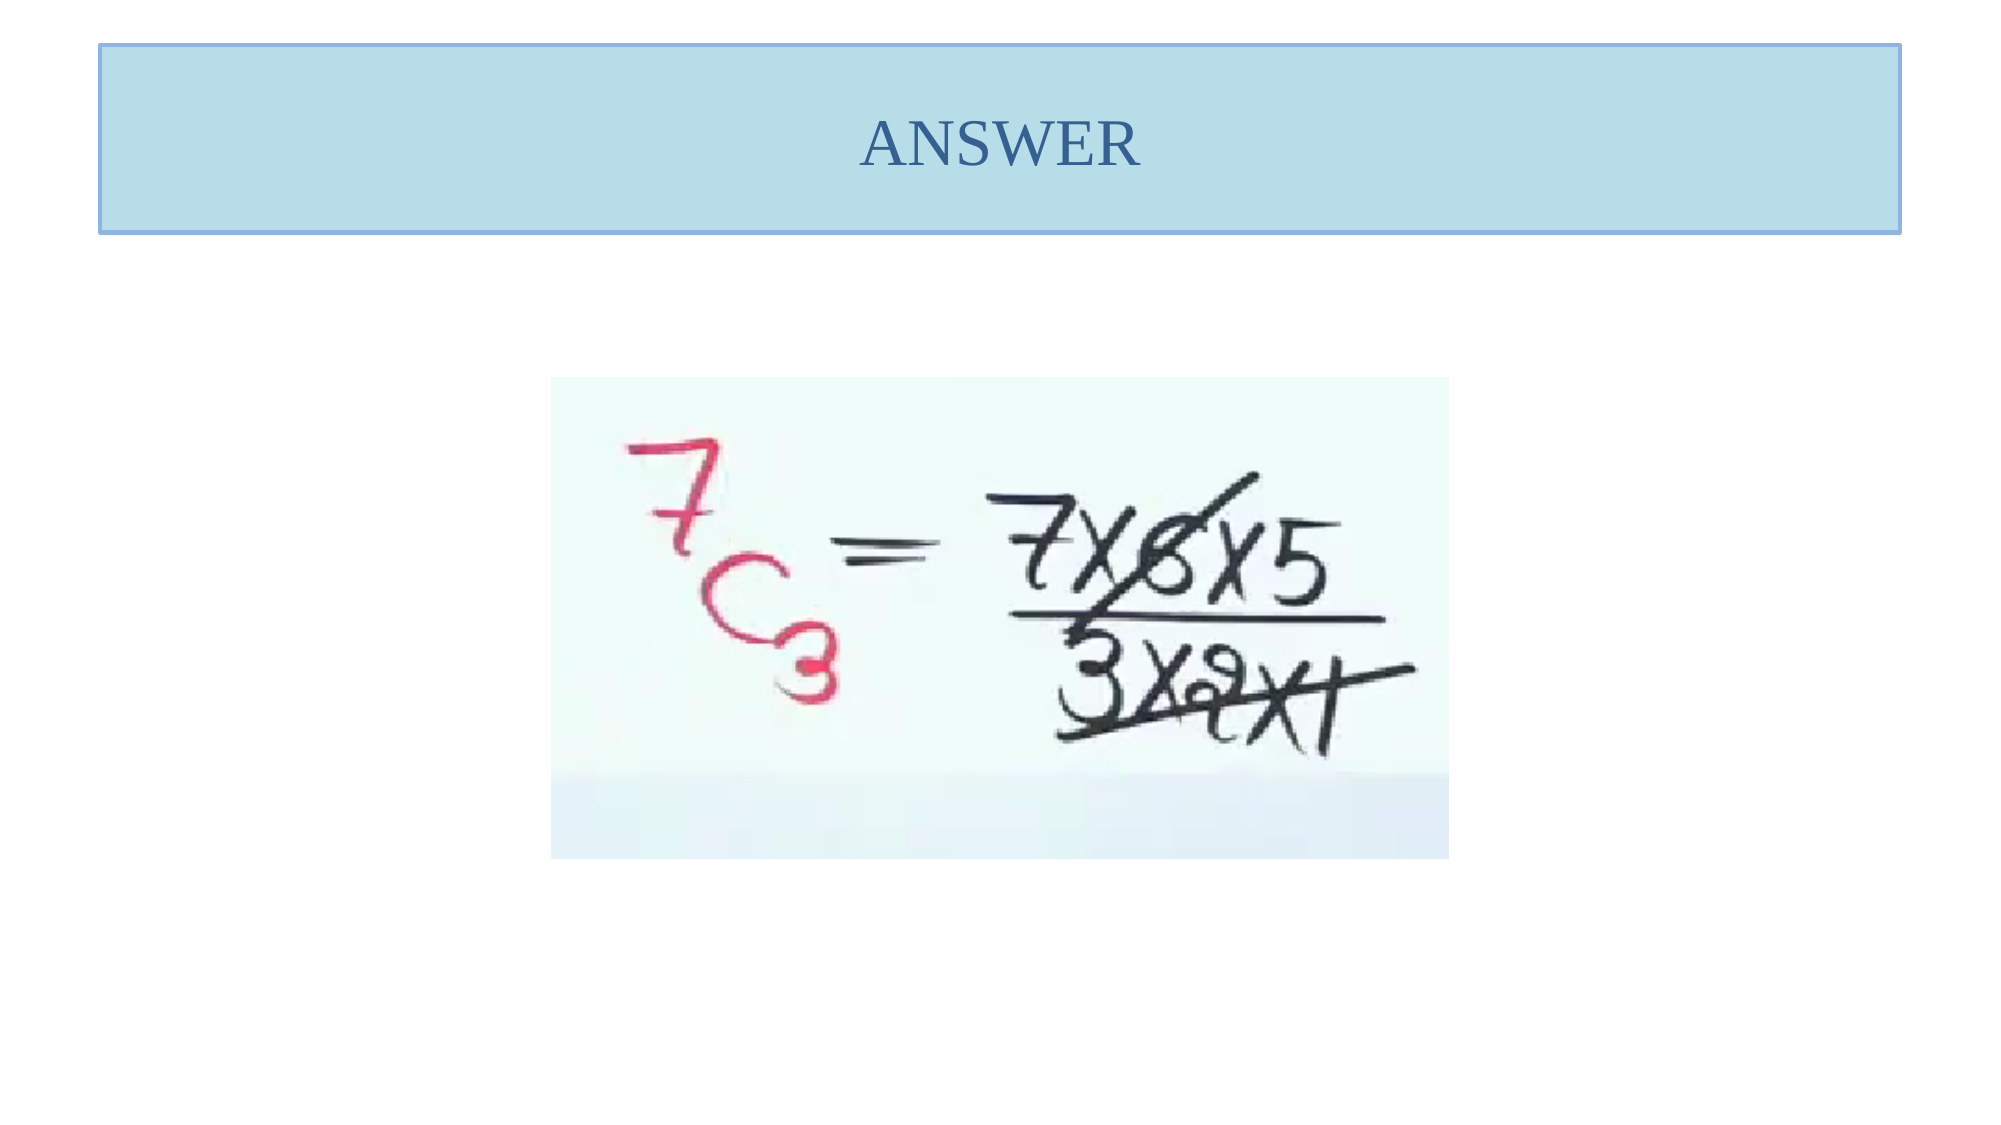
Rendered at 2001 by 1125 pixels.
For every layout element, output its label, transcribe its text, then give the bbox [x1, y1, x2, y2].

title ANSWER [98, 43, 1902, 235]
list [551, 376, 1449, 860]
